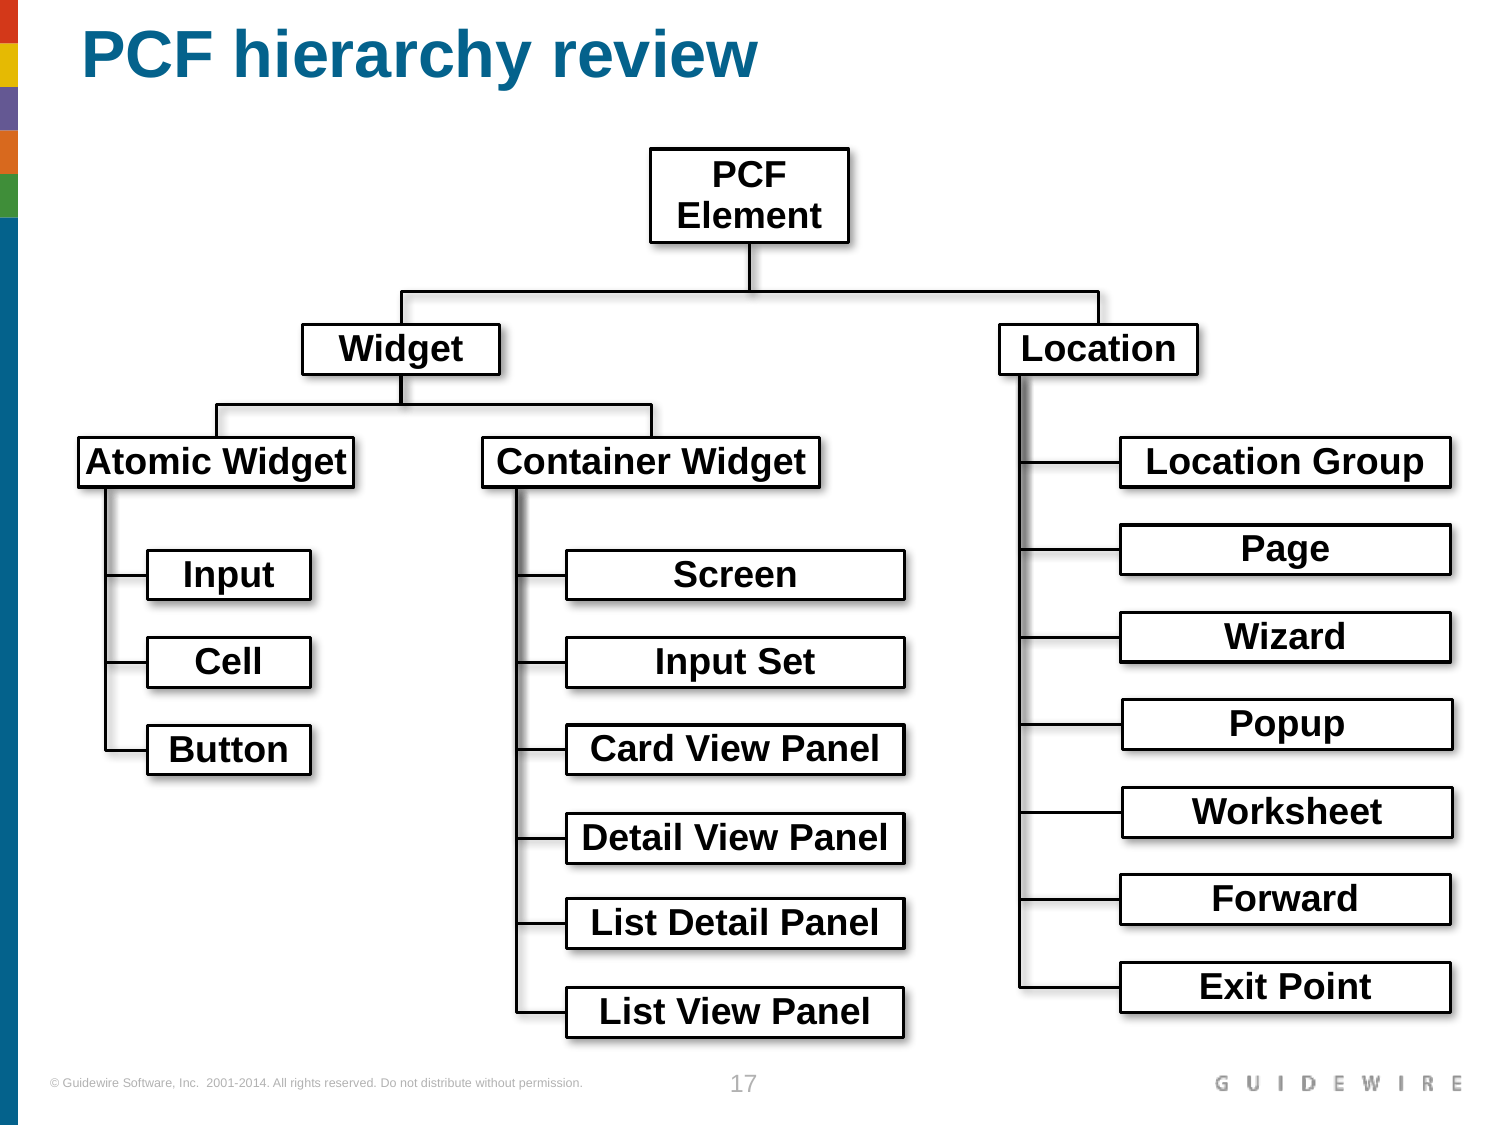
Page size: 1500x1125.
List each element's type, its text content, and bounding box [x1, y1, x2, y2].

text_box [0, 137, 1500, 1125]
title PCF hierarchy review [81, 19, 1446, 130]
